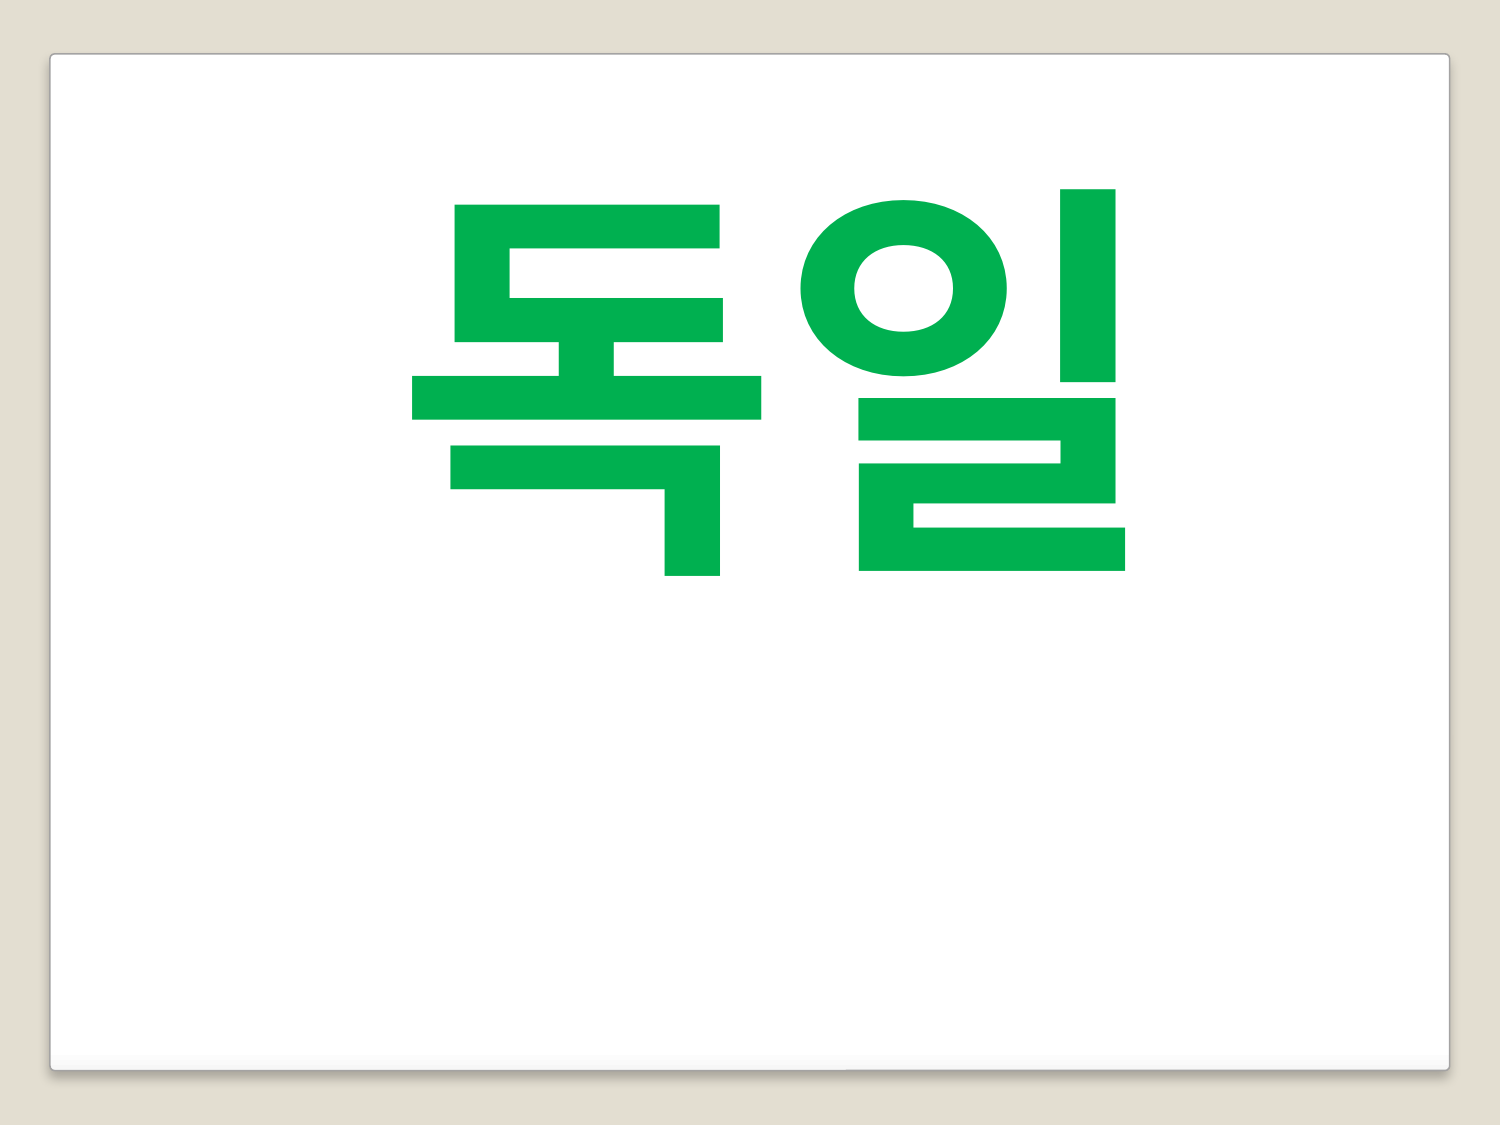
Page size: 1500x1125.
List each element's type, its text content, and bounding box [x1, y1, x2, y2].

text_box 독일 [117, 114, 1440, 989]
